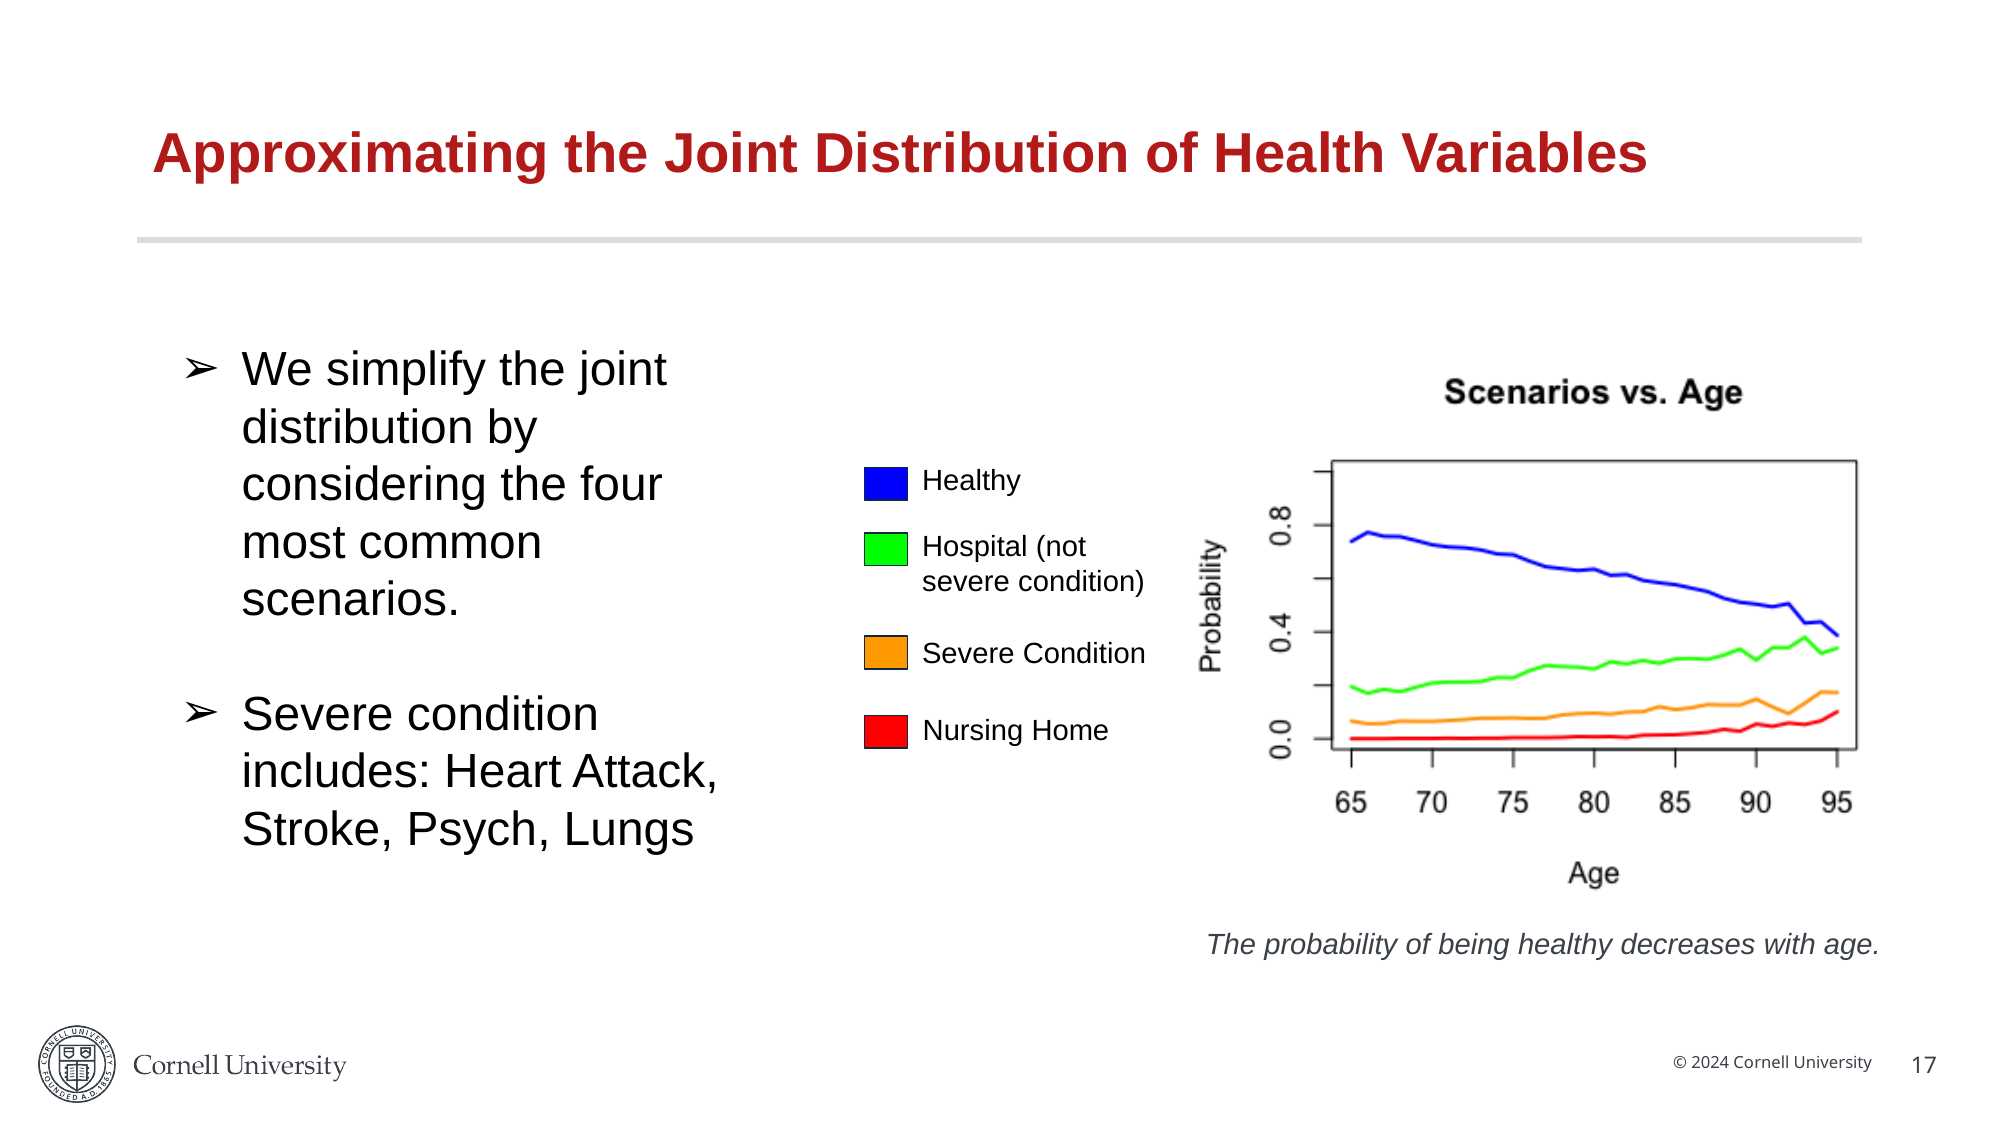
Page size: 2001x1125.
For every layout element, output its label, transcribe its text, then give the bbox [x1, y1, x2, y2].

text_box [864, 446, 1176, 753]
text_box We simplify the joint distribution by considering the four most common scenarios. Severe condition includes: Heart Attack, Stroke, Psych, Lungs [151, 270, 751, 542]
picture [38, 1025, 347, 1103]
text_box The probability of being healthy decreases with age. [1190, 910, 1948, 941]
picture [1190, 319, 1930, 927]
title Approximating the Joint Distribution of Health Variables [137, 59, 1863, 240]
